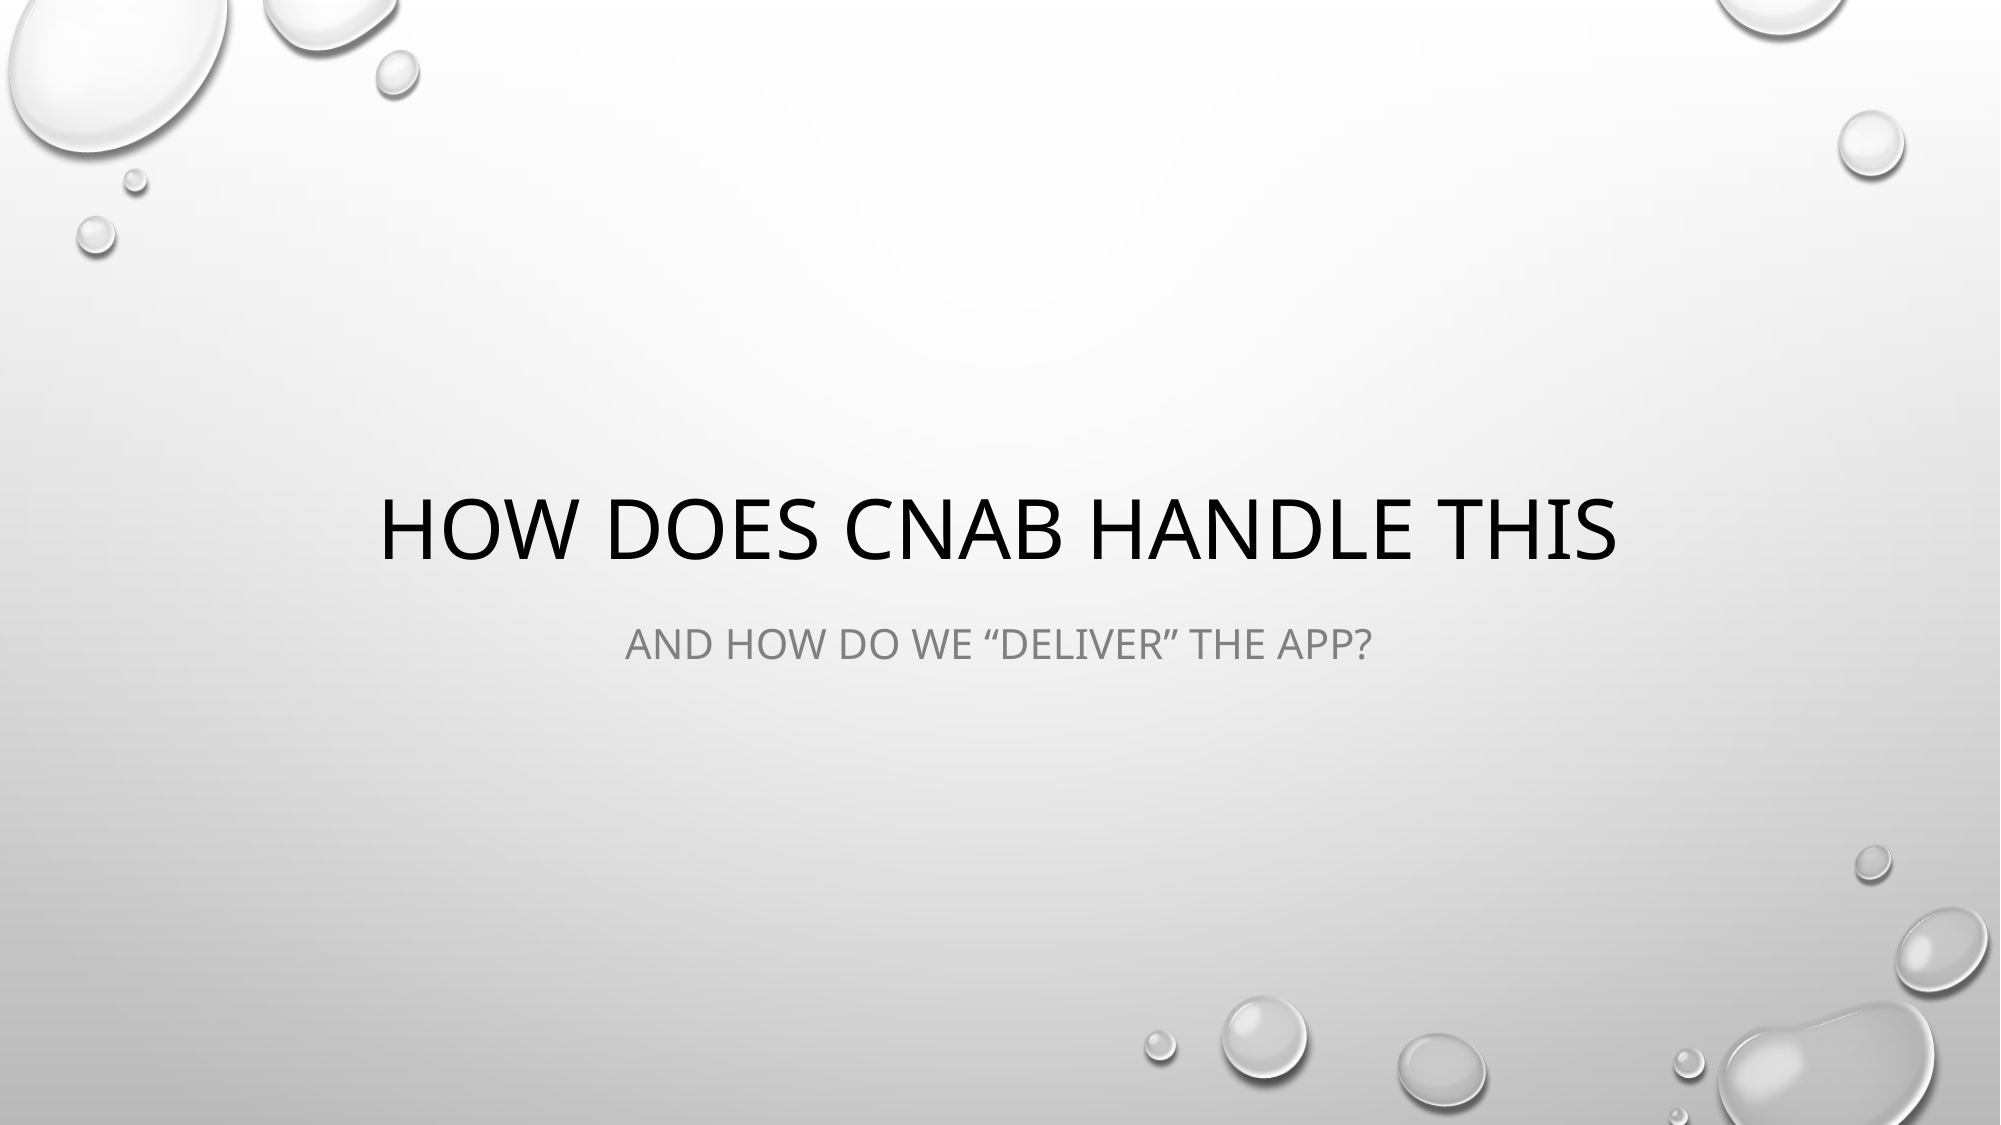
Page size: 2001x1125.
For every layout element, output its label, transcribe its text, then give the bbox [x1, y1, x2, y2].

list And How Do we “Deliver” The app? [149, 600, 1848, 825]
picture [0, 0, 2000, 1125]
title How does CNAB Handle This [149, 135, 1848, 585]
